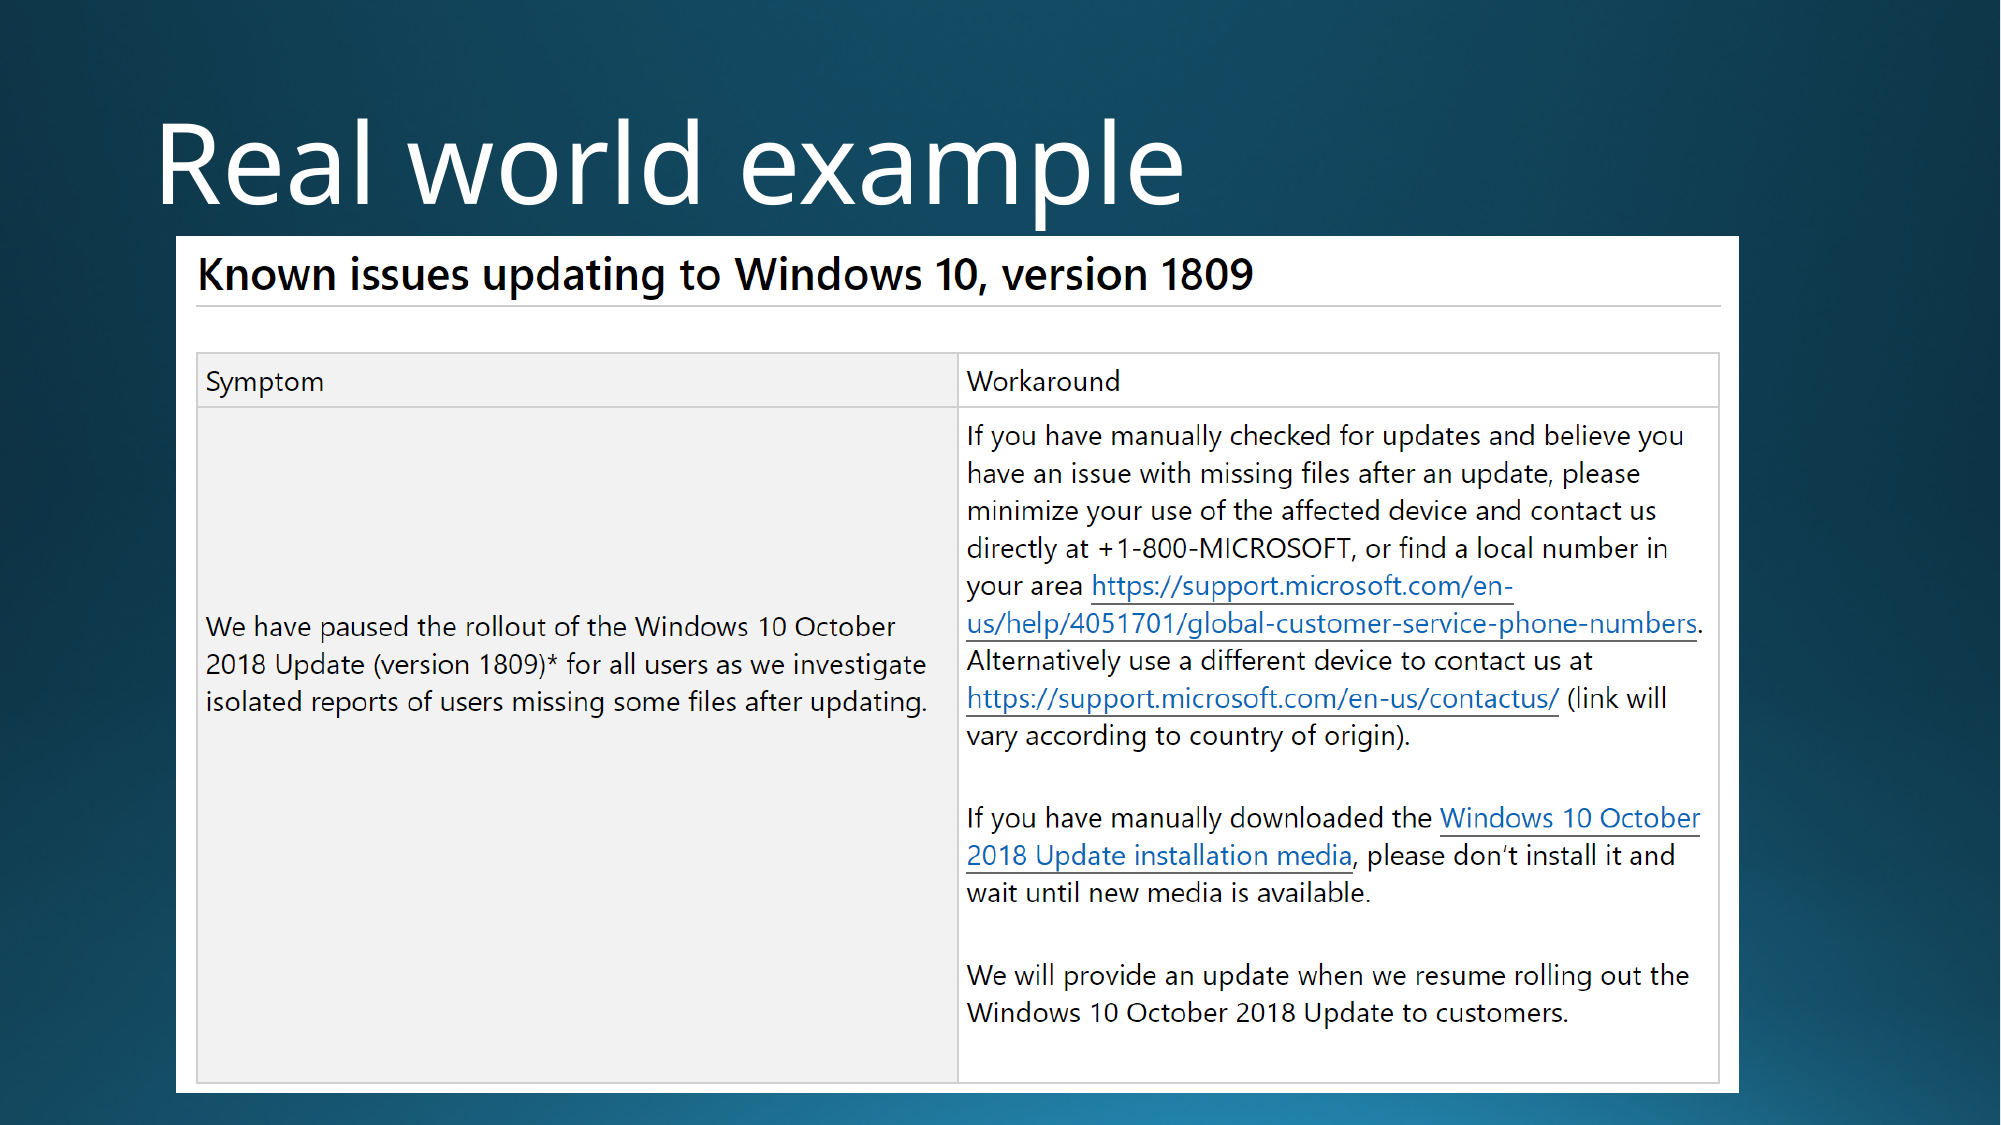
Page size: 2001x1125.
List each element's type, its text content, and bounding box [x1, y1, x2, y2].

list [176, 236, 1739, 1093]
title Real world example [137, 59, 1863, 278]
picture [0, 0, 2001, 1125]
